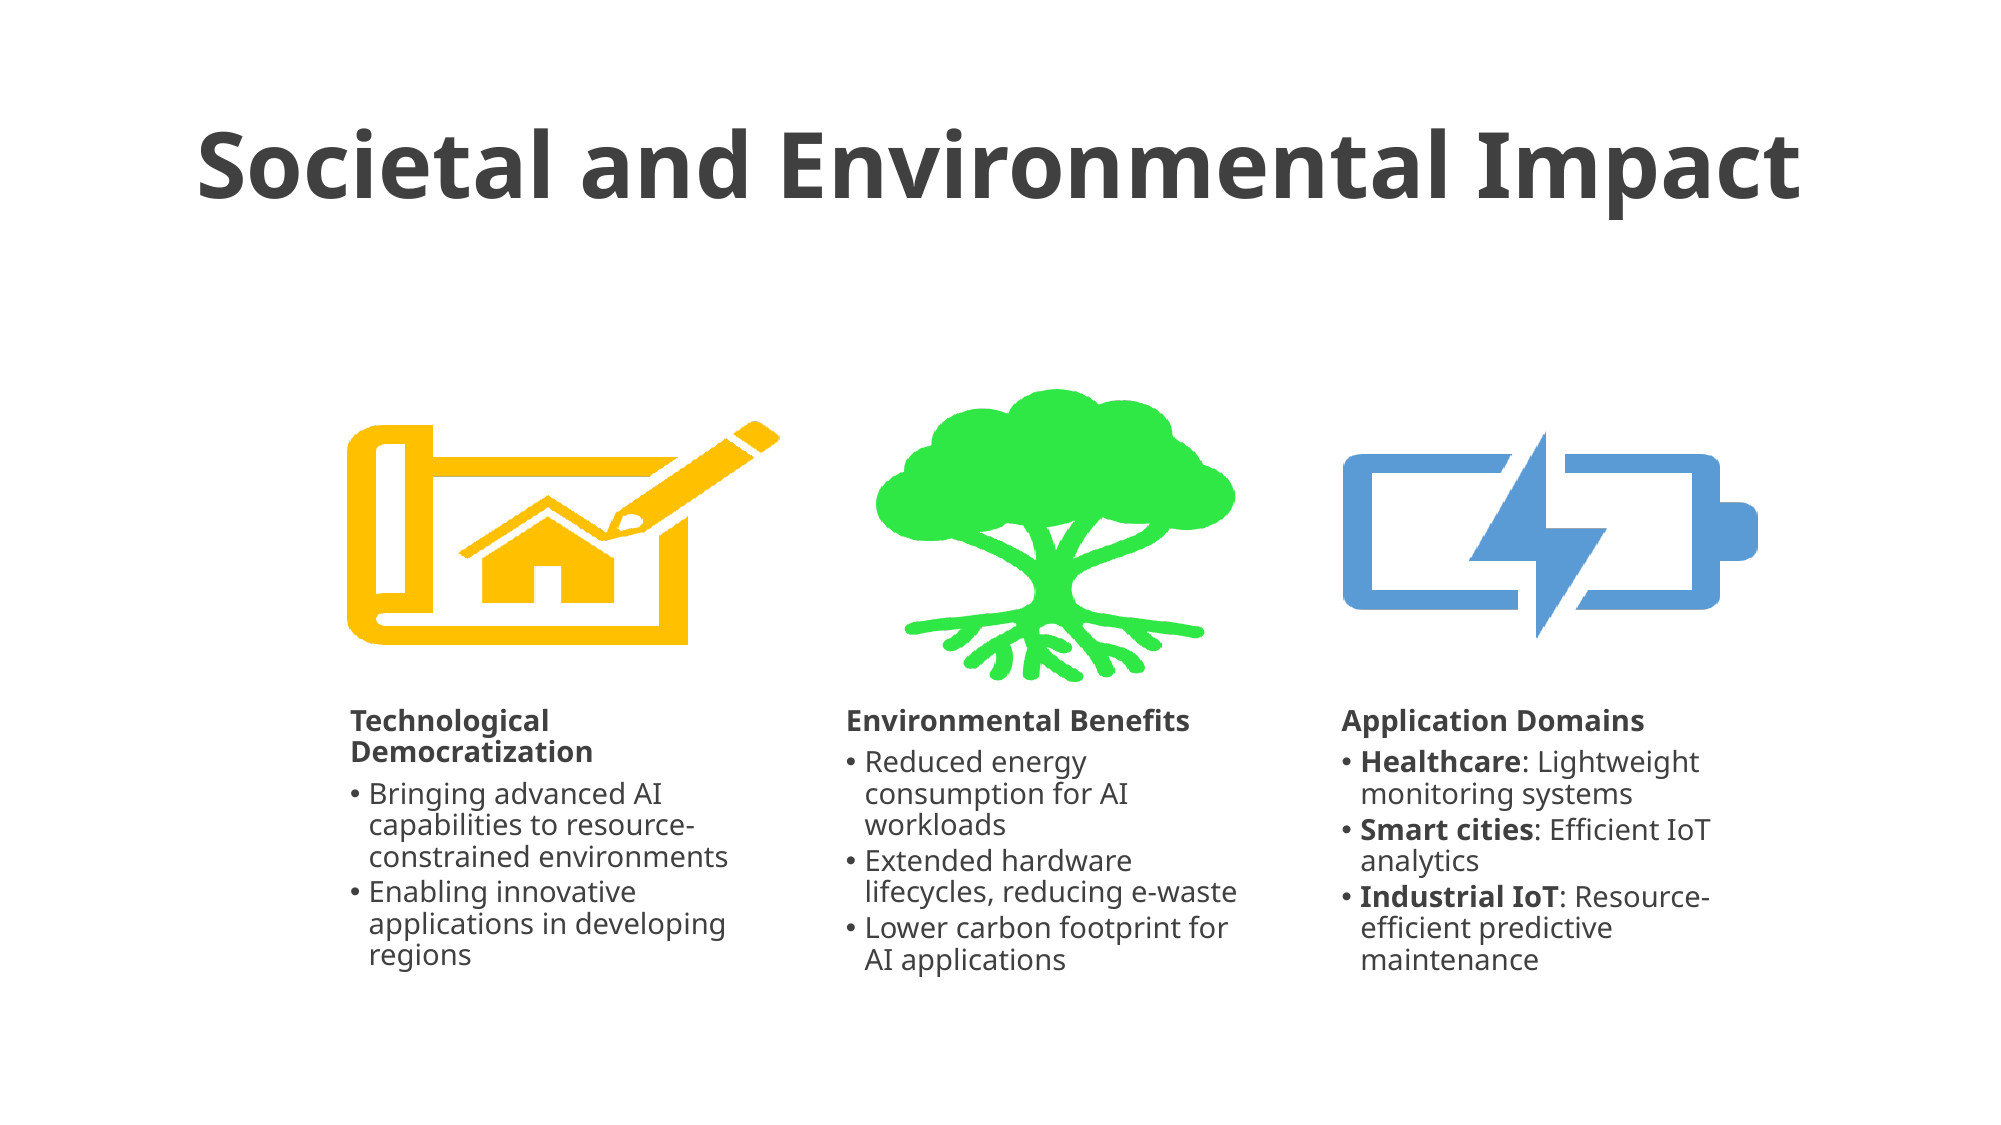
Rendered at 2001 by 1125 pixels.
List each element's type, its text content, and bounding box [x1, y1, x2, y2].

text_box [333, 229, 1777, 1007]
title Societal and Environmental Impact [137, 59, 1863, 278]
